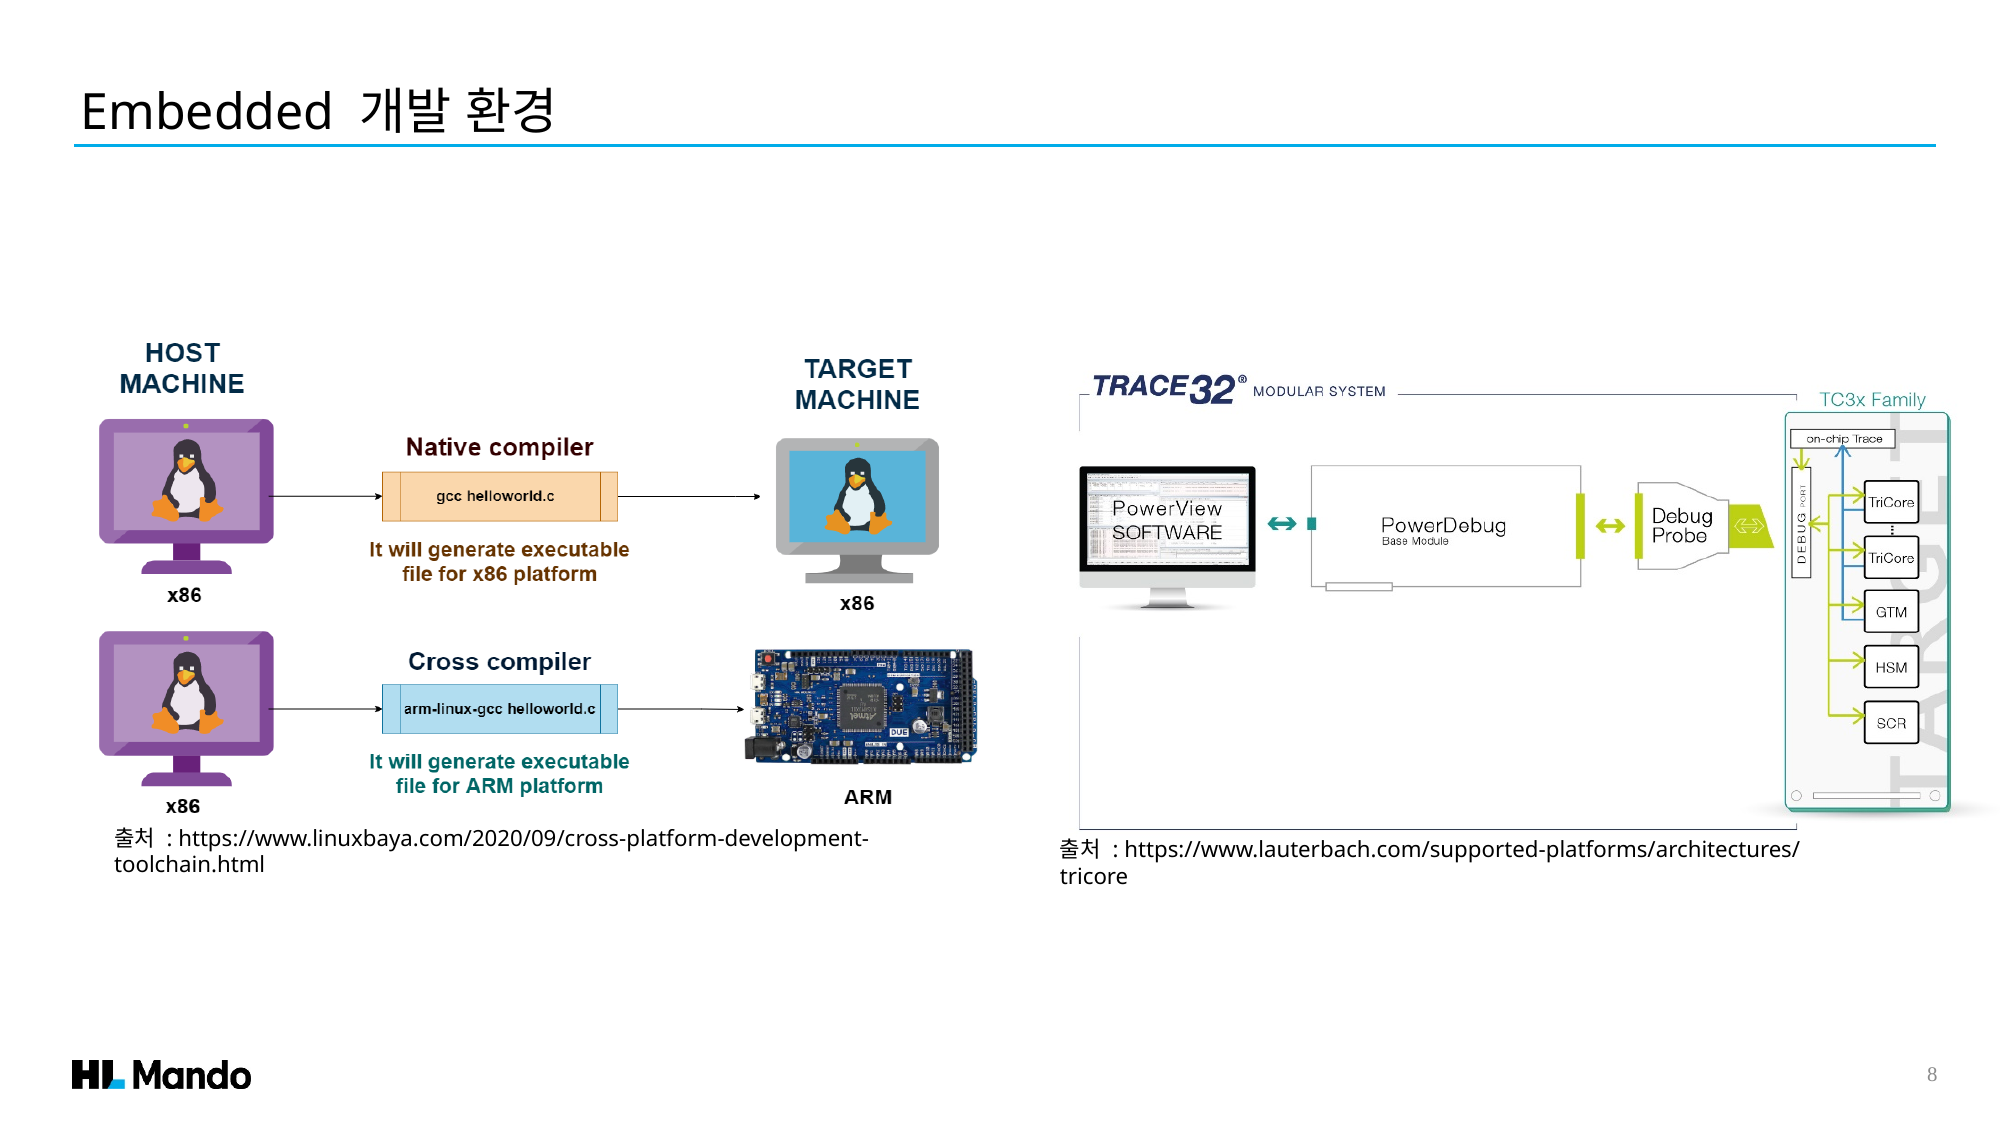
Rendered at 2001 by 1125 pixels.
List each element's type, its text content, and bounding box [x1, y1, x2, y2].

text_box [99, 336, 982, 886]
picture [72, 1060, 251, 1089]
text_box Embedded 개발 환경 [52, 71, 573, 147]
slide_number 8 [1423, 1042, 1953, 1103]
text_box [1039, 341, 2000, 898]
